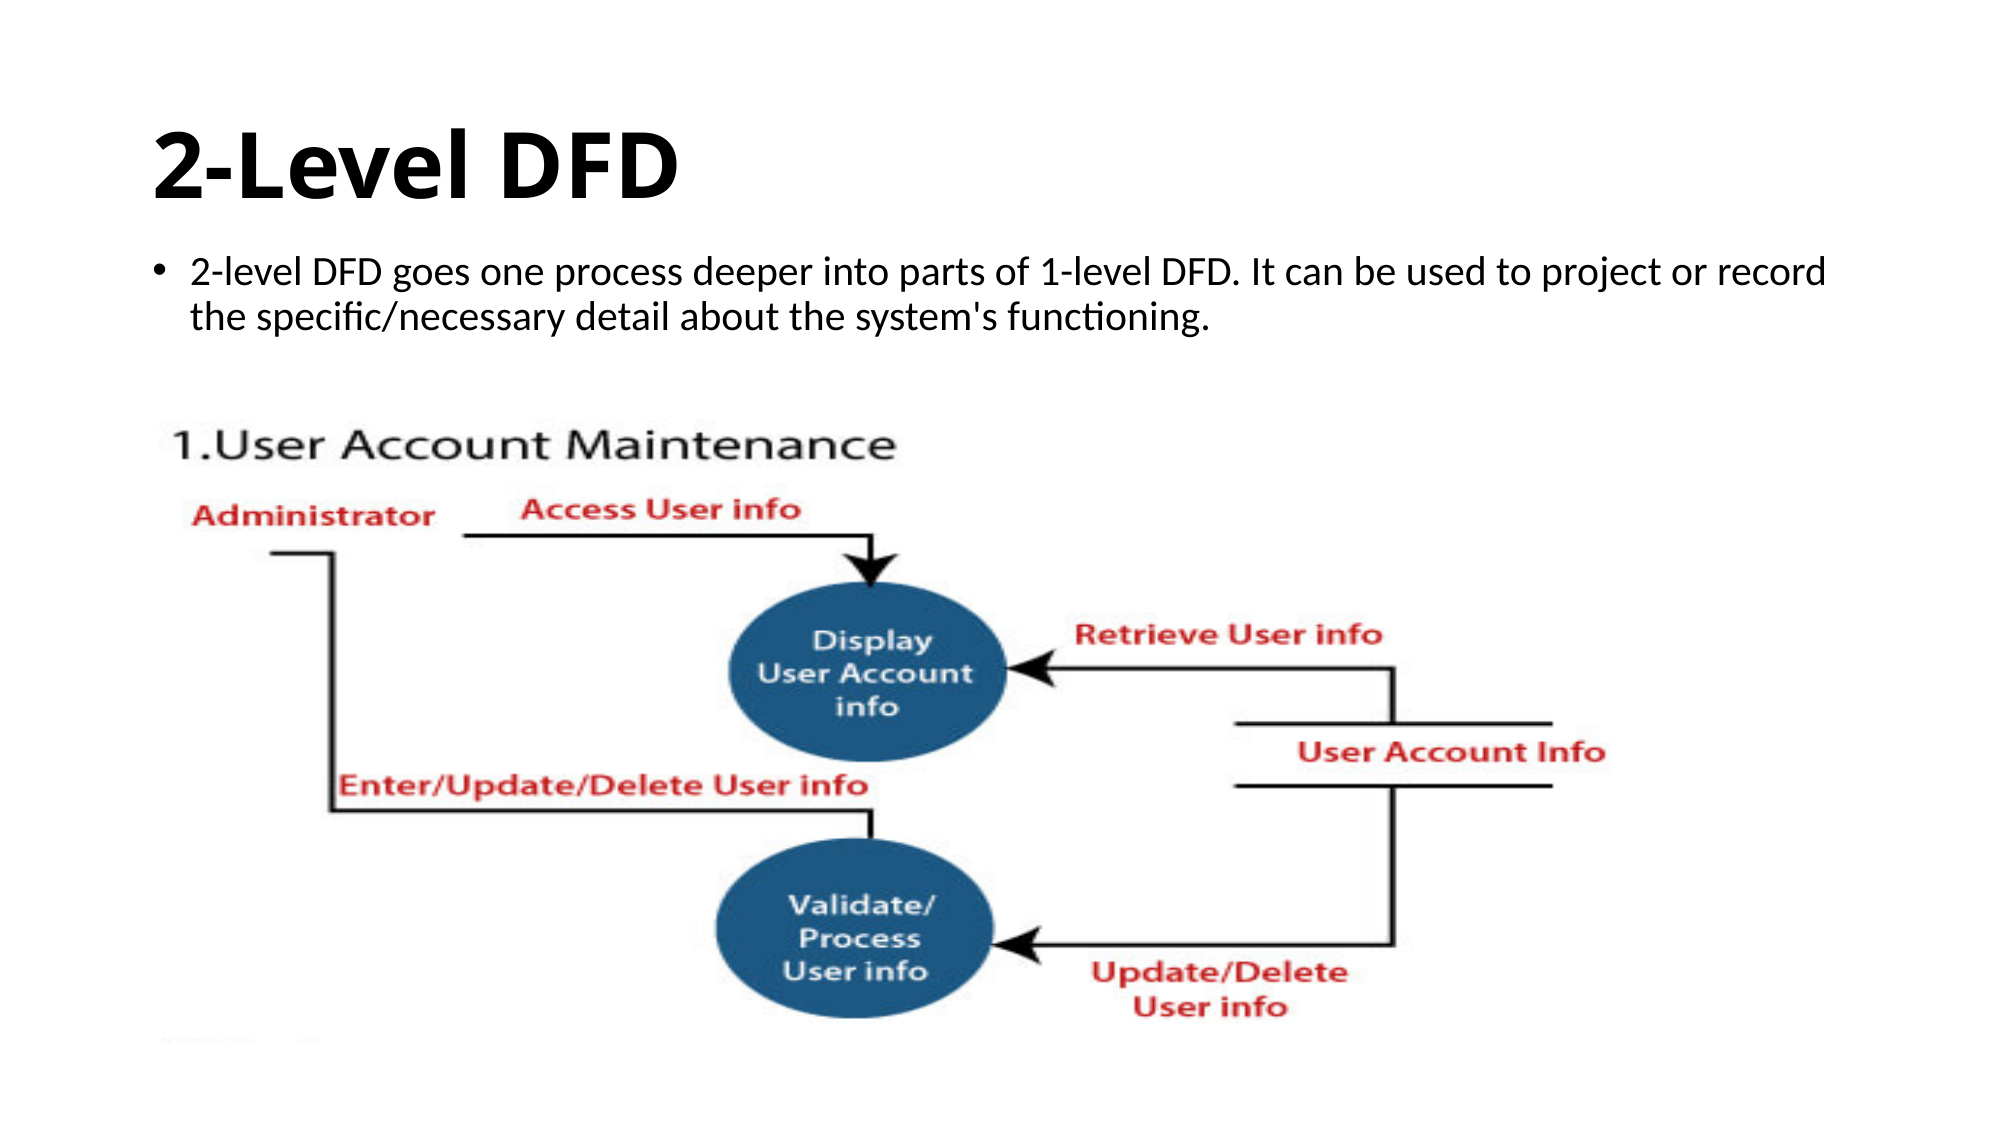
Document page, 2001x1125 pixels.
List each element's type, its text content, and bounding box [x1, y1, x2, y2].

picture [137, 411, 1934, 1043]
list 2-level DFD goes one process deeper into parts of 1-level DFD. It can be used to project or record the specific/necessary detail about the system's functioning. [137, 241, 1863, 351]
title 2-Level DFD [137, 59, 1863, 241]
